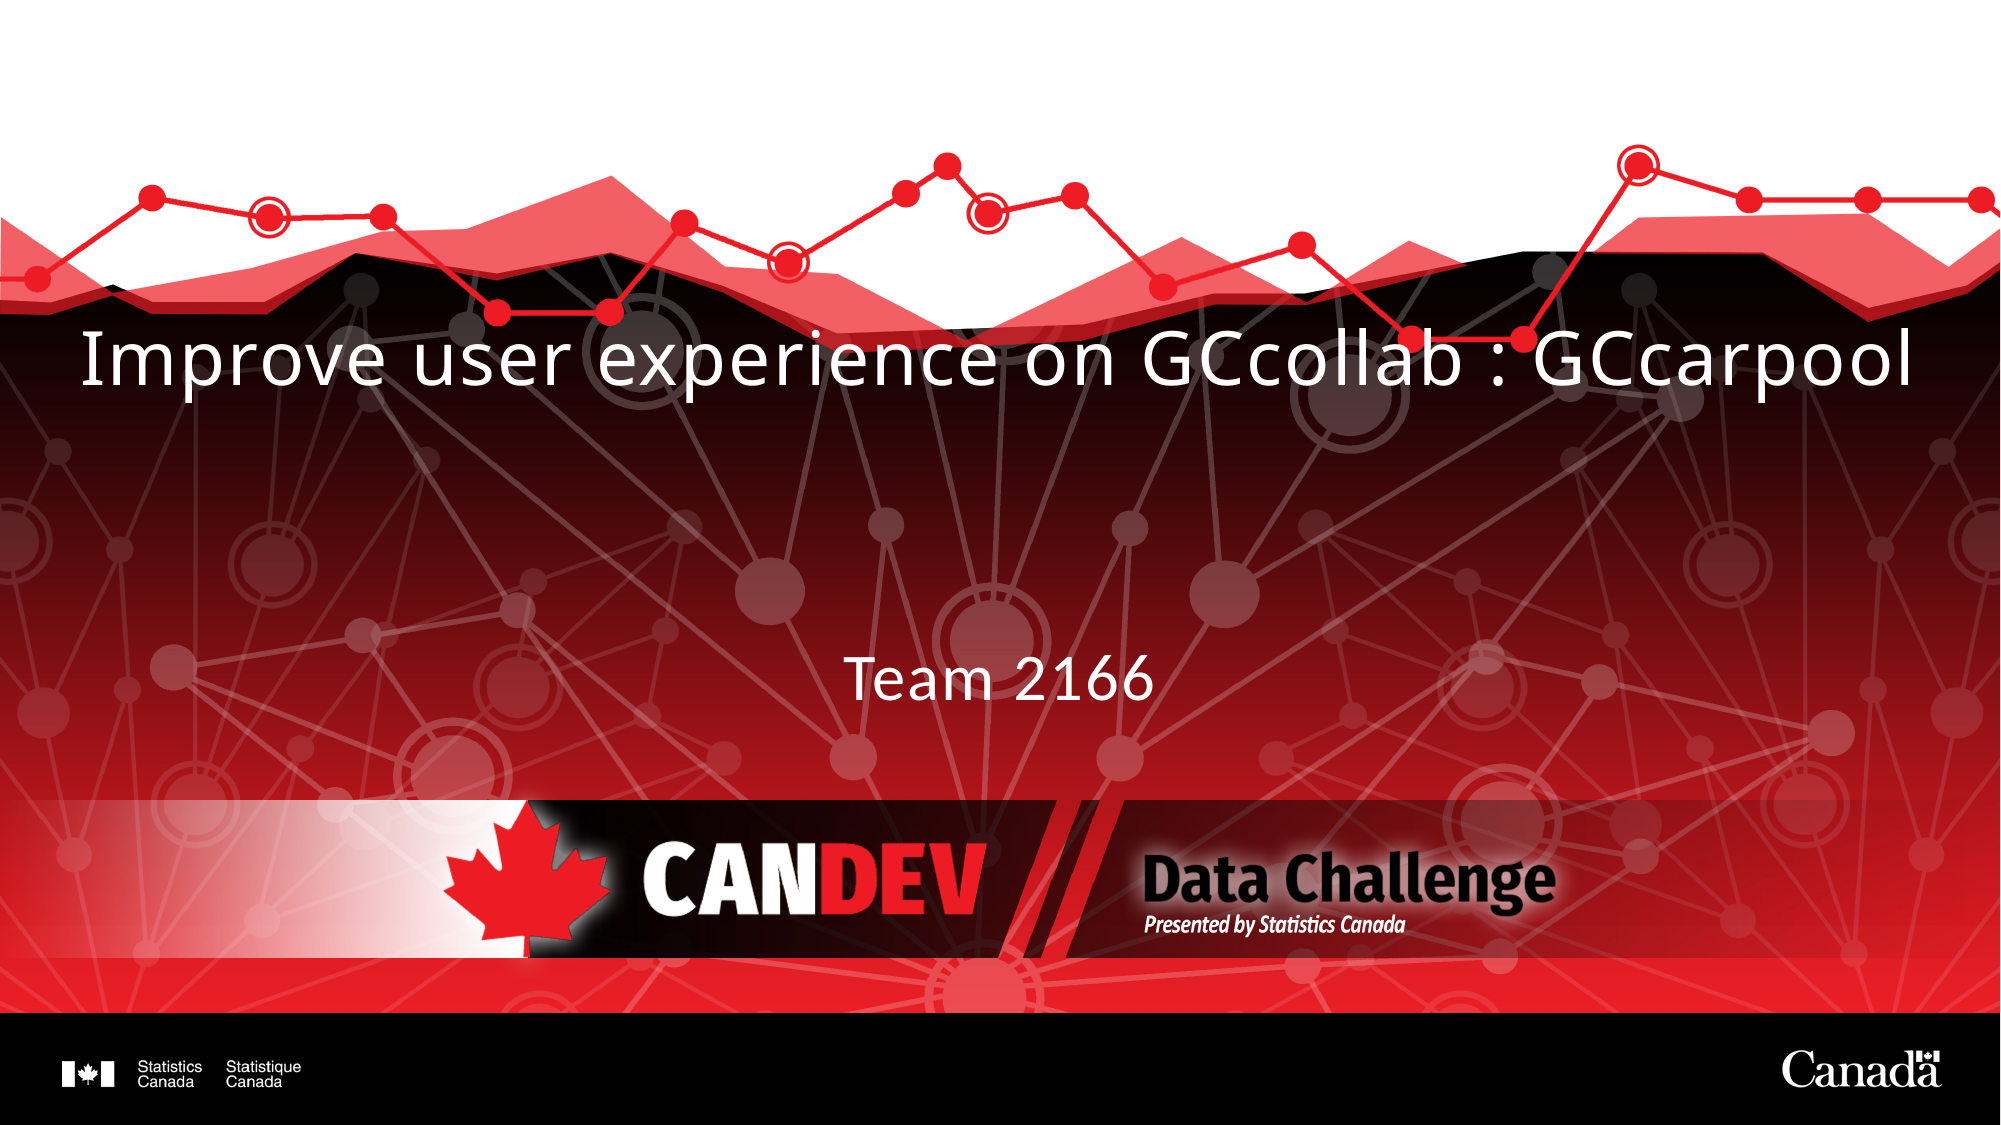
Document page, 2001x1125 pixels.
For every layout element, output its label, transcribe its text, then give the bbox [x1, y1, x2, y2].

title Improve user experience on GCcollab : GCcarpool [19, 303, 1980, 499]
subtitle Team 2166 [19, 626, 1980, 727]
picture [0, 0, 2001, 1125]
